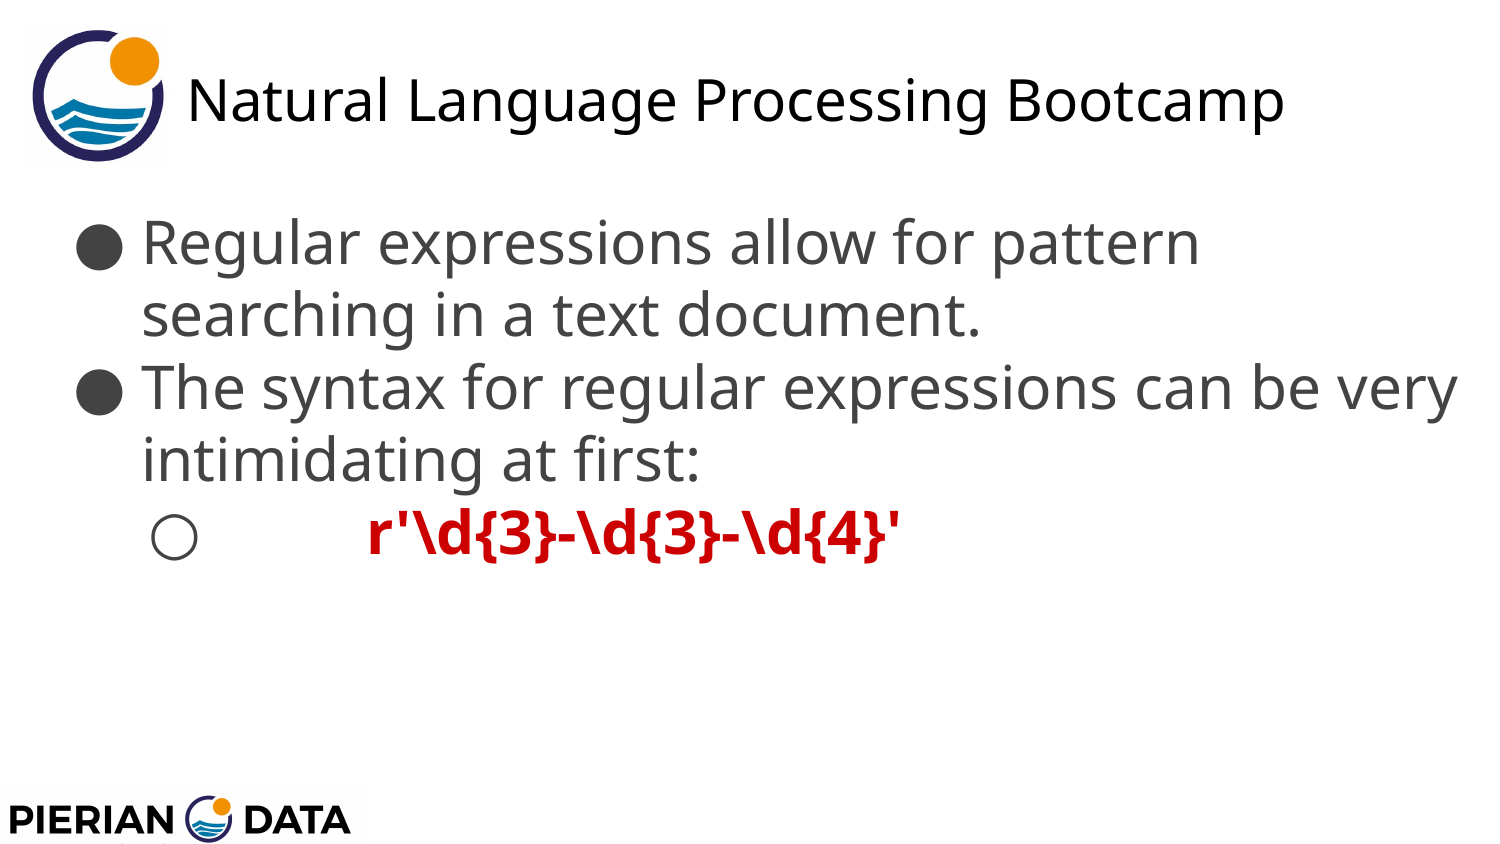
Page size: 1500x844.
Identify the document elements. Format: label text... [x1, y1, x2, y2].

title Natural Language Processing Bootcamp [176, 48, 1449, 143]
list Regular expressions allow for pattern searching in a text document. The syntax for regular expressions can be very intimidating at first: r'\d{3}-\d{3}-\d{4}' [51, 189, 1500, 750]
picture [0, 787, 368, 844]
picture [24, 24, 172, 167]
